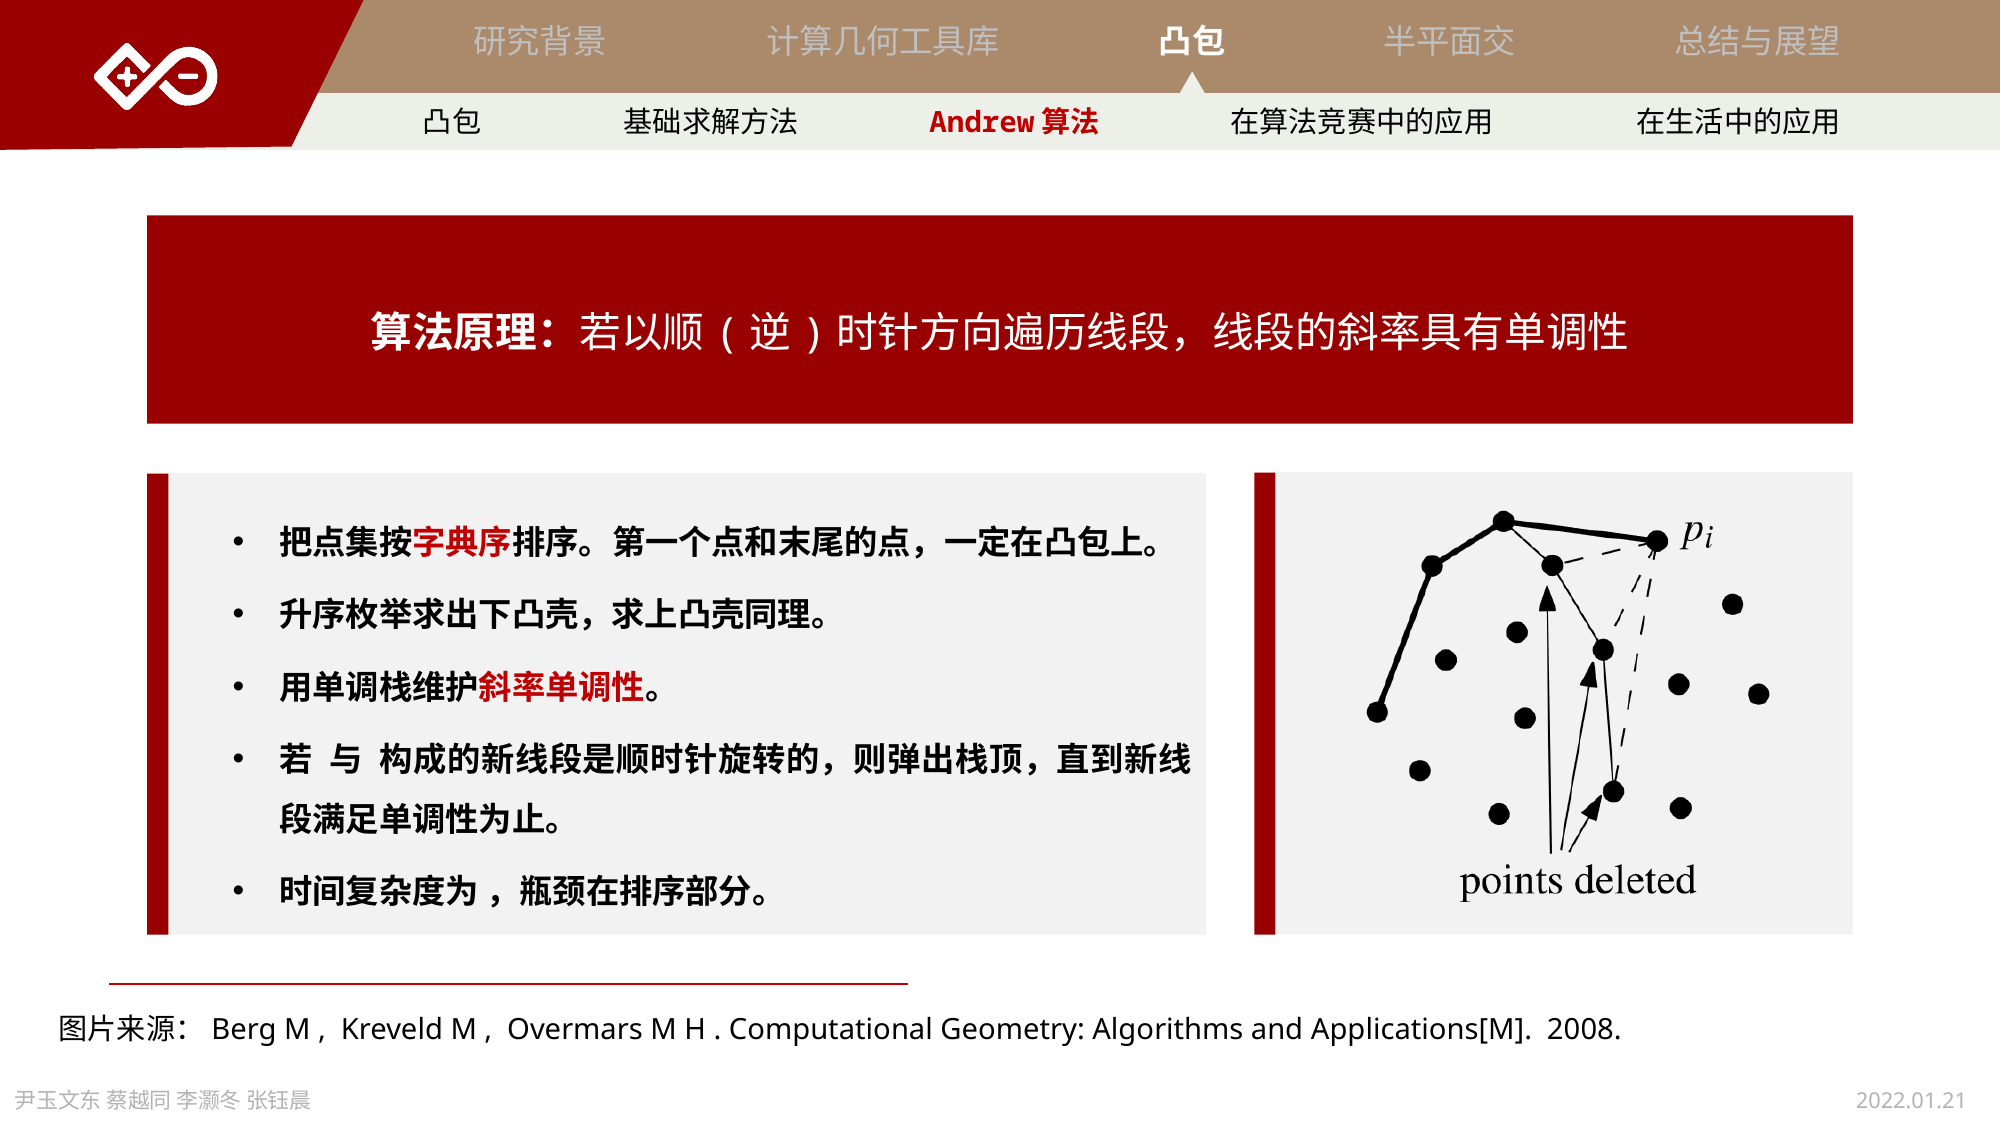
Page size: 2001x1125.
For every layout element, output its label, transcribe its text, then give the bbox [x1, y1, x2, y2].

text_box 总结与展望 [1659, 12, 1856, 68]
text_box 研究背景 [458, 12, 622, 68]
text_box 2022.01.21 [1459, 1079, 1983, 1121]
text_box 算法原理：若以顺(逆)时针方向遍历线段，线段的斜率具有单调性 [274, 273, 1726, 364]
text_box 凸包 [1144, 12, 1241, 68]
text_box 凸包 [408, 96, 497, 146]
text_box 半平面交 [1368, 12, 1532, 68]
text_box [76, 92, 2000, 151]
text_box [146, 214, 1854, 425]
text_box 图片来源：Berg M , Kreveld M , Overmars M H . Computational Geometry: Algorithms and Applications[M]. 2008. [43, 1002, 1638, 1053]
text_box Andrew算法 [914, 96, 1115, 146]
text_box [0, 0, 365, 151]
text_box 尹玉文东 蔡越同 李灏冬 张钰晨 [0, 1079, 523, 1121]
text_box [1253, 472, 1277, 936]
text_box [146, 472, 169, 936]
text_box 基础求解方法 [608, 96, 814, 146]
text_box 在算法竞赛中的应用 [1215, 96, 1509, 146]
picture [1361, 506, 1774, 902]
text_box [1255, 471, 1854, 936]
text_box 计算几何工具库 [751, 12, 1015, 68]
text_box [1176, 69, 1208, 97]
text_box [169, 472, 1207, 936]
picture [93, 43, 218, 110]
text_box 在生活中的应用 [1621, 96, 1856, 146]
